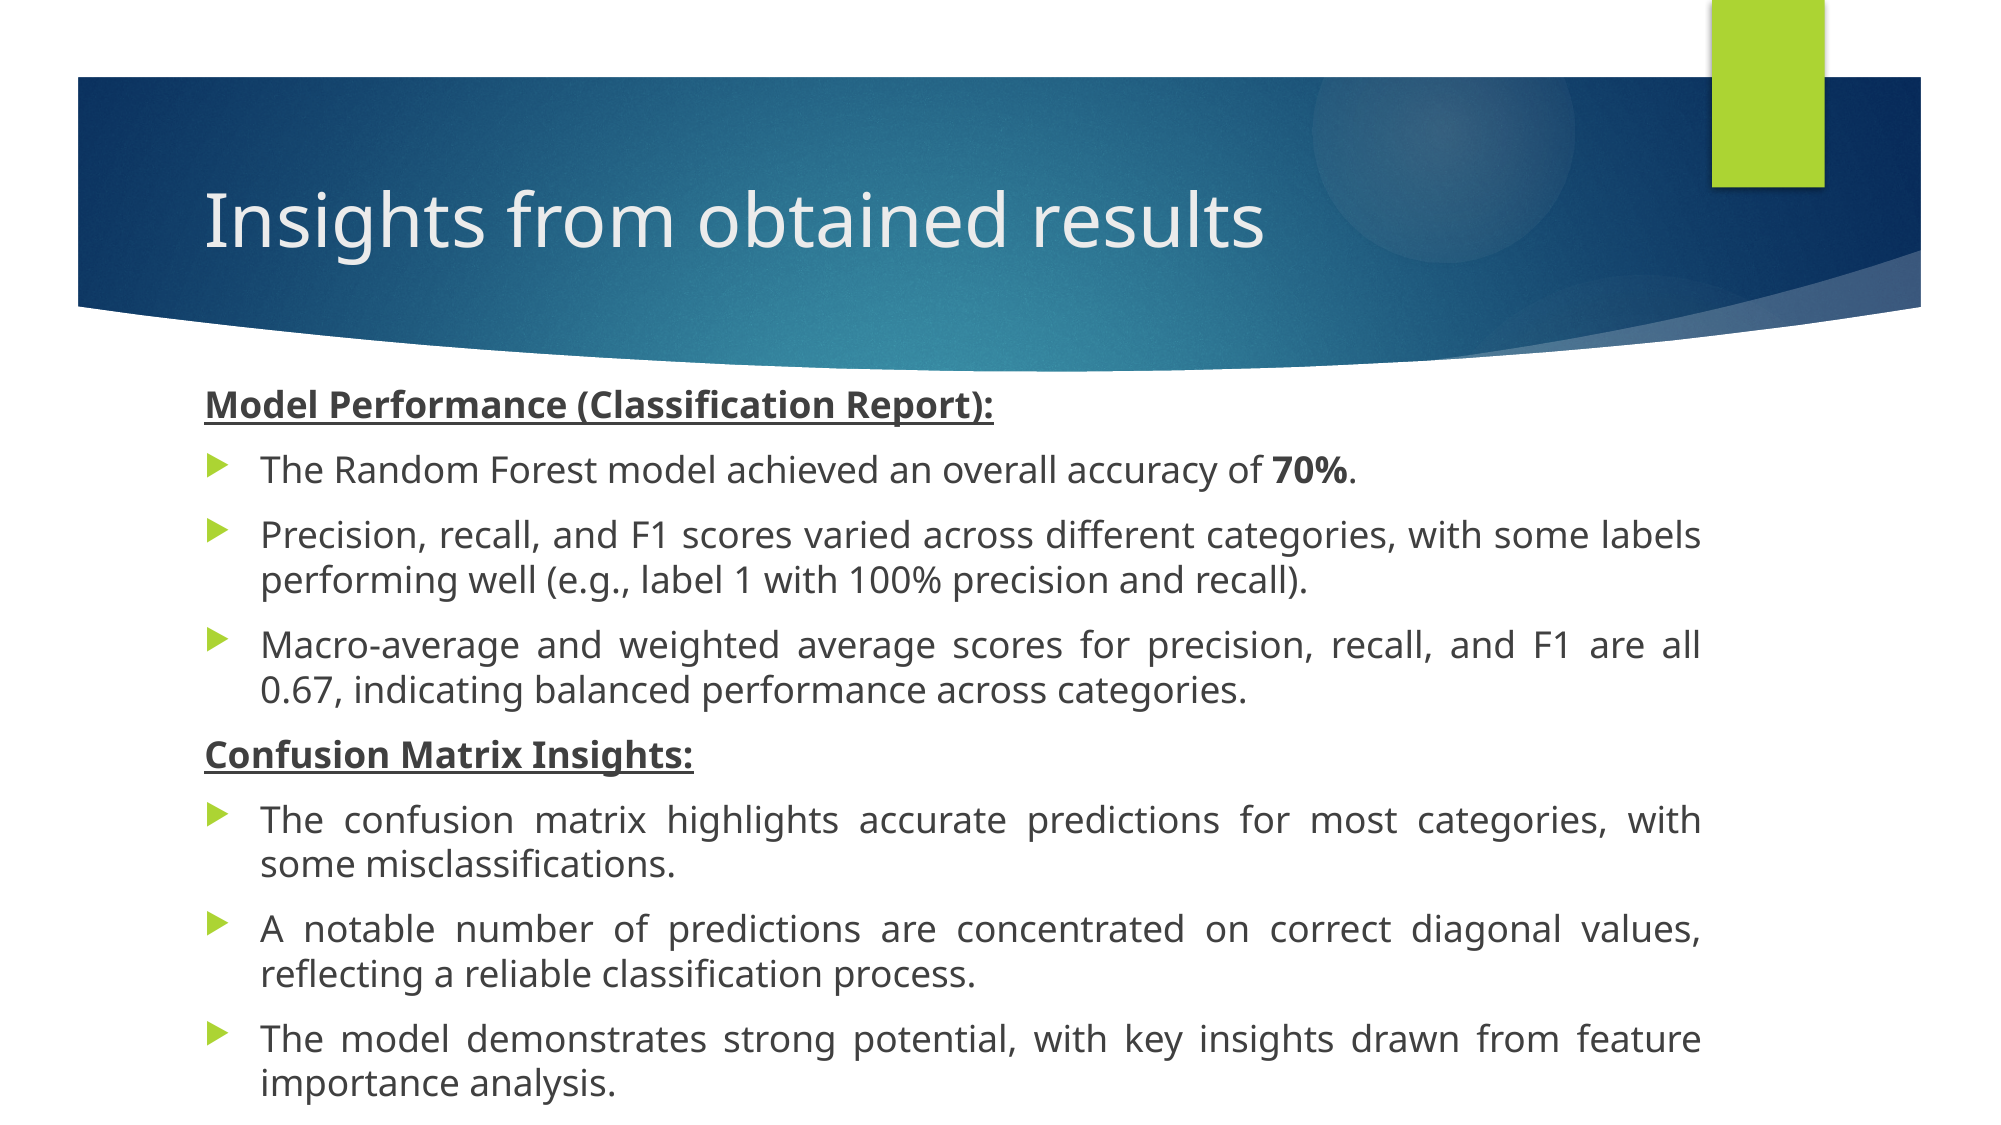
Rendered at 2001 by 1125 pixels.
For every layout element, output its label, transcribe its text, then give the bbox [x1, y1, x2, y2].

list Model Performance (Classification Report): The Random Forest model achieved an overall accuracy of 70%. Precision, recall, and F1 scores varied across different categories, with some labels performing well (e.g., label 1 with 100% precision and recall). Macro-average and weighted average scores for precision, recall, and F1 are all 0.67, indicating balanced performance across categories. Confusion Matrix Insights: The confusion matrix highlights accurate predictions for most categories, with some misclassifications. A notable number of predictions are concentrated on correct diagonal values, reflecting a reliable classification process. The model demonstrates strong potential, with key insights drawn from feature importance analysis. [189, 374, 1718, 1115]
title Insights from obtained results [189, 159, 1627, 276]
